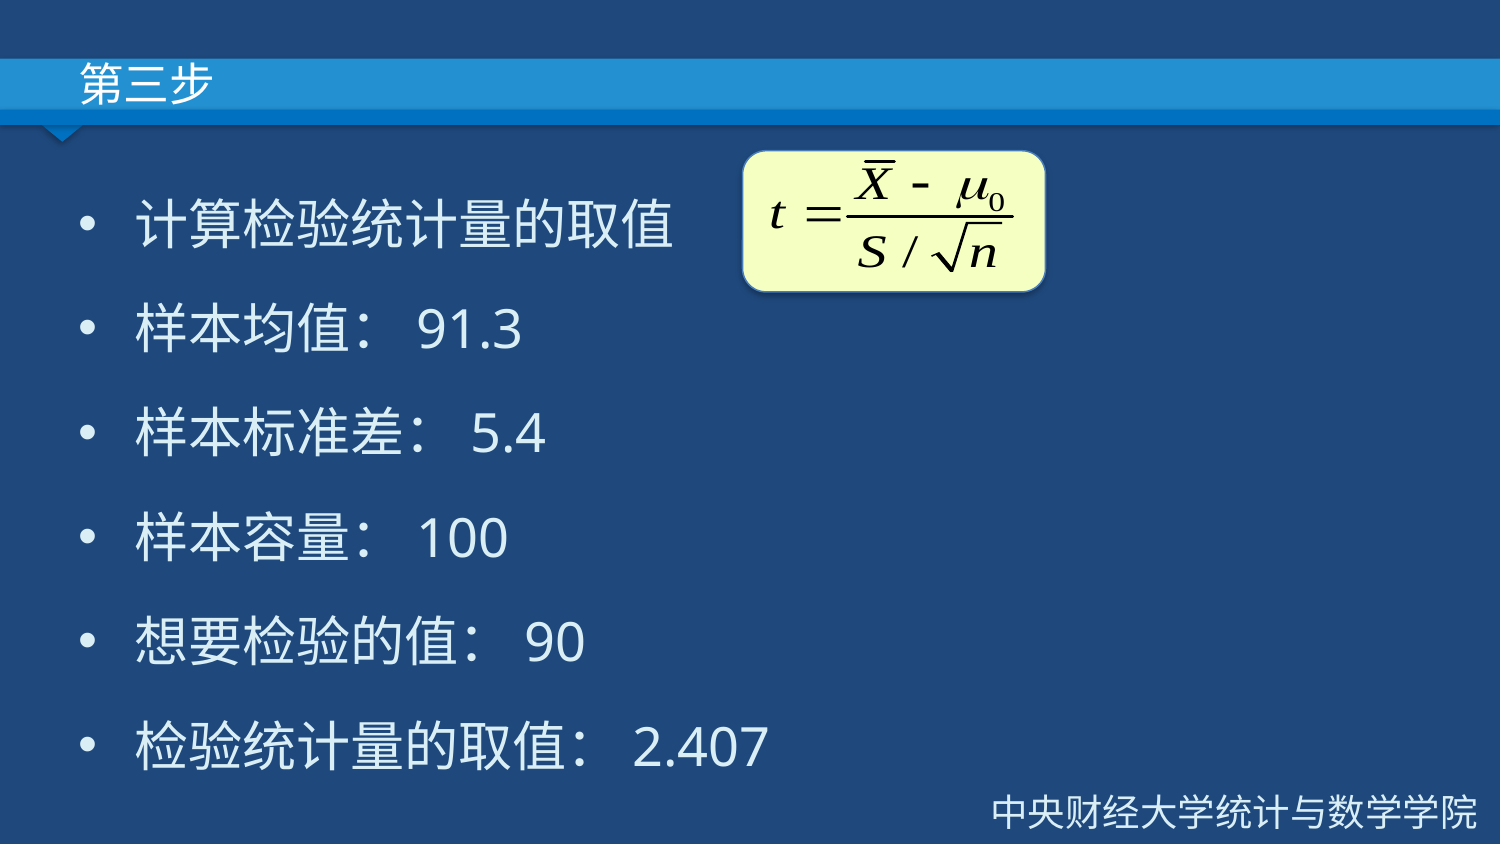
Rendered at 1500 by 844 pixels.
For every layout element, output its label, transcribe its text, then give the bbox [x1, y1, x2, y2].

text_box [741, 150, 1047, 293]
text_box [761, 150, 1024, 284]
title 第三步 [63, 54, 1414, 112]
list 计算检验统计量的取值 样本均值：91.3 样本标准差：5.4 样本容量：100 想要检验的值：90 检验统计量的取值：2.407 [63, 169, 1414, 785]
